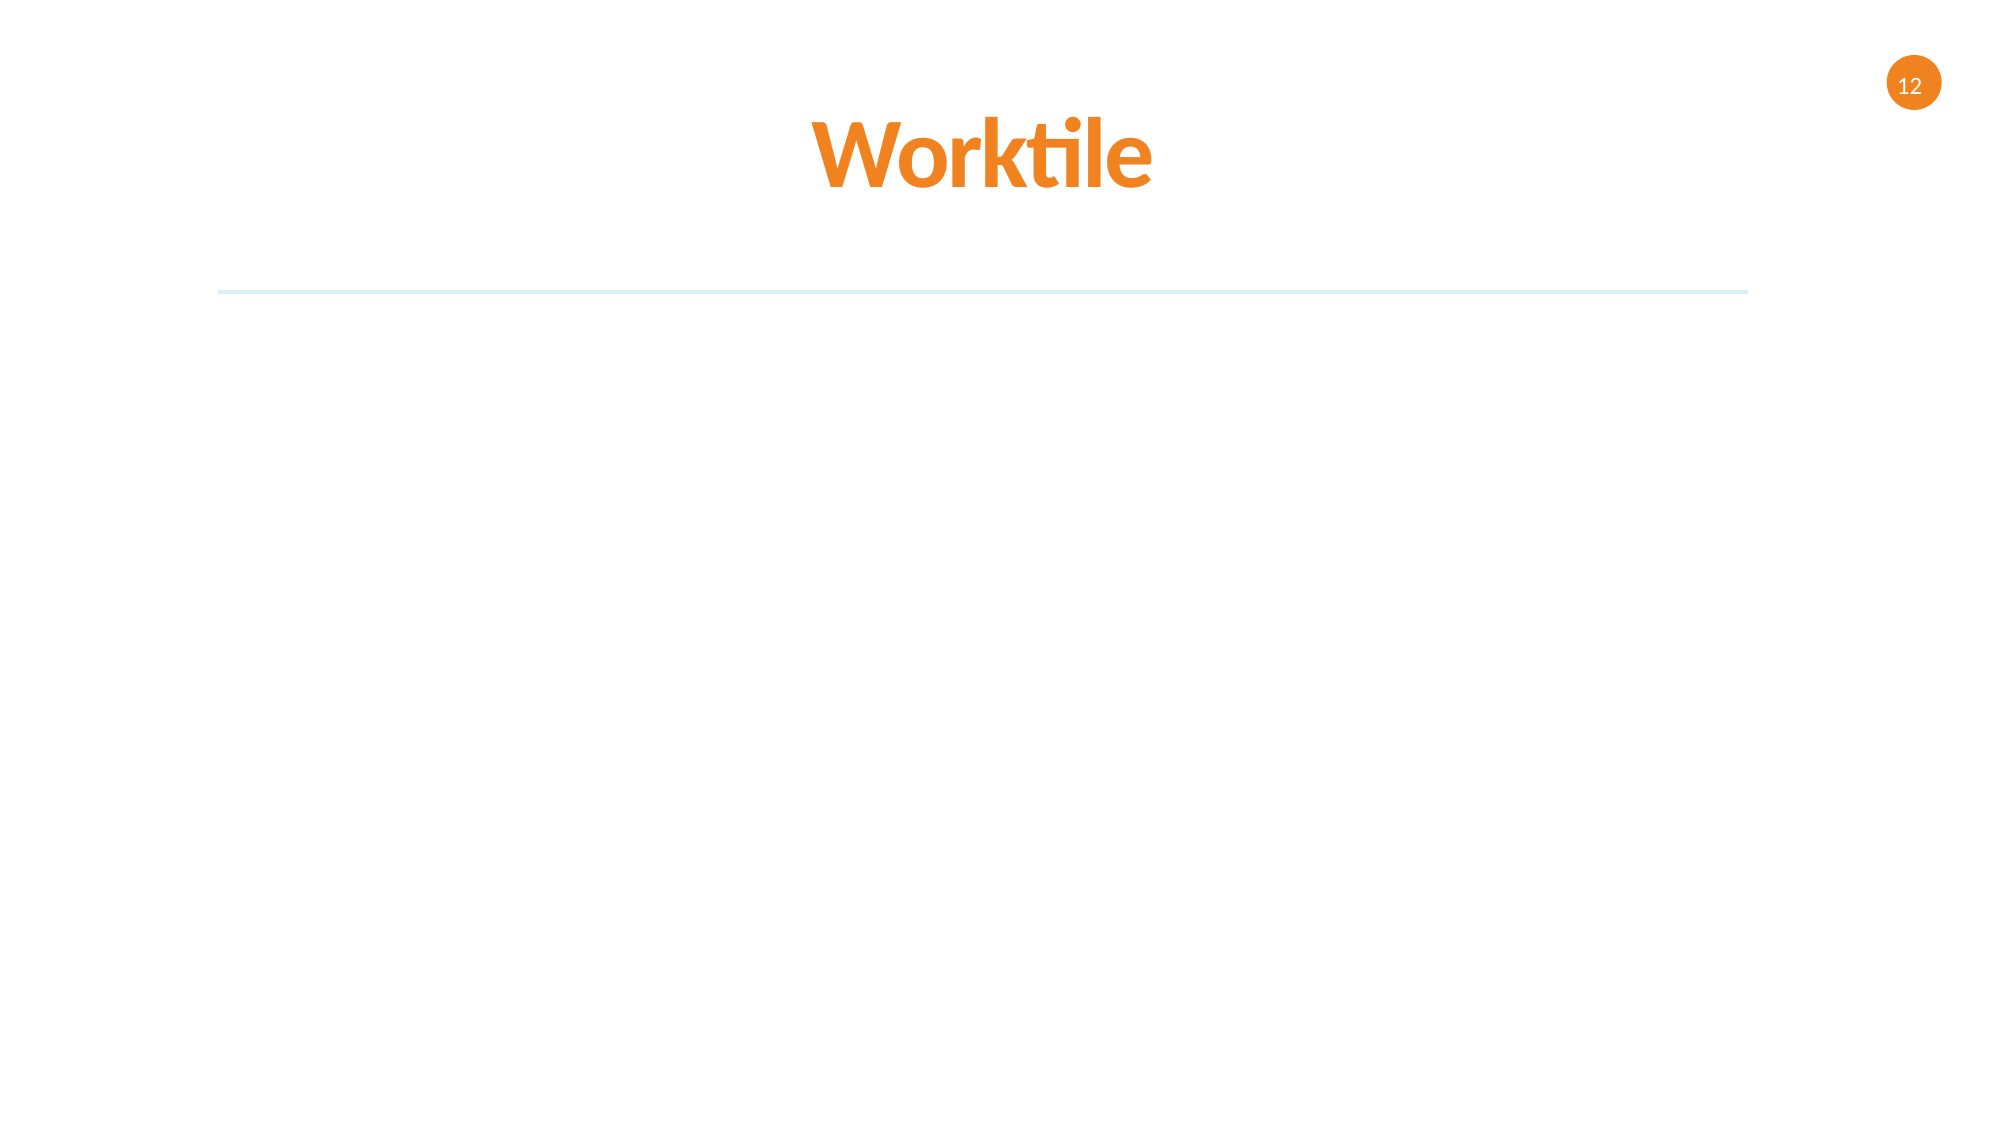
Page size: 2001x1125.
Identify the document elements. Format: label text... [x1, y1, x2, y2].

slide_number 12 [1487, 54, 1938, 114]
text_box Worktile [507, 79, 1459, 215]
